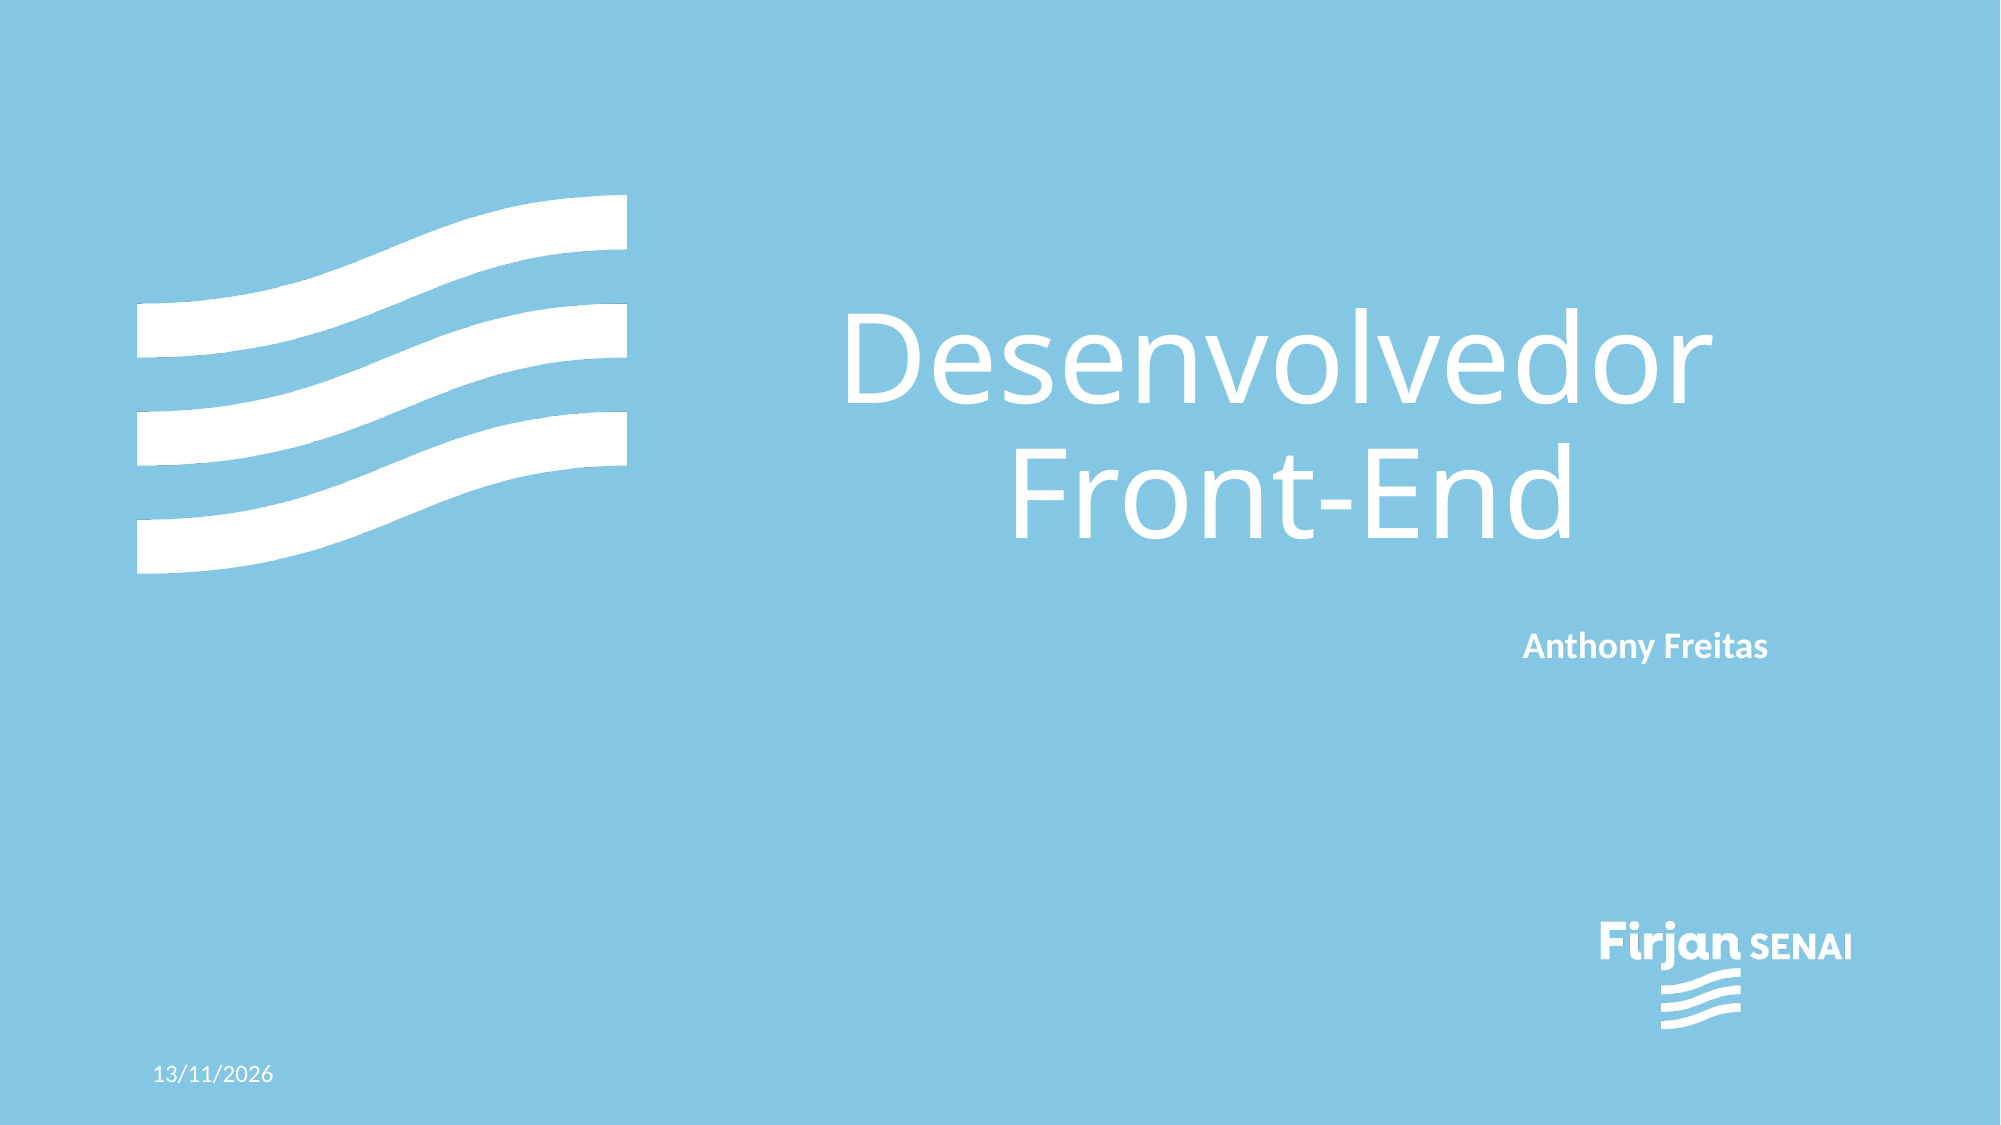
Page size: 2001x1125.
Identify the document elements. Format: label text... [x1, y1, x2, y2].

title Desenvolvedor Front-End [655, 286, 1931, 574]
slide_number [137, 1042, 588, 1103]
text_box Anthony Freitas [1499, 613, 1841, 674]
picture [0, 0, 2001, 1125]
